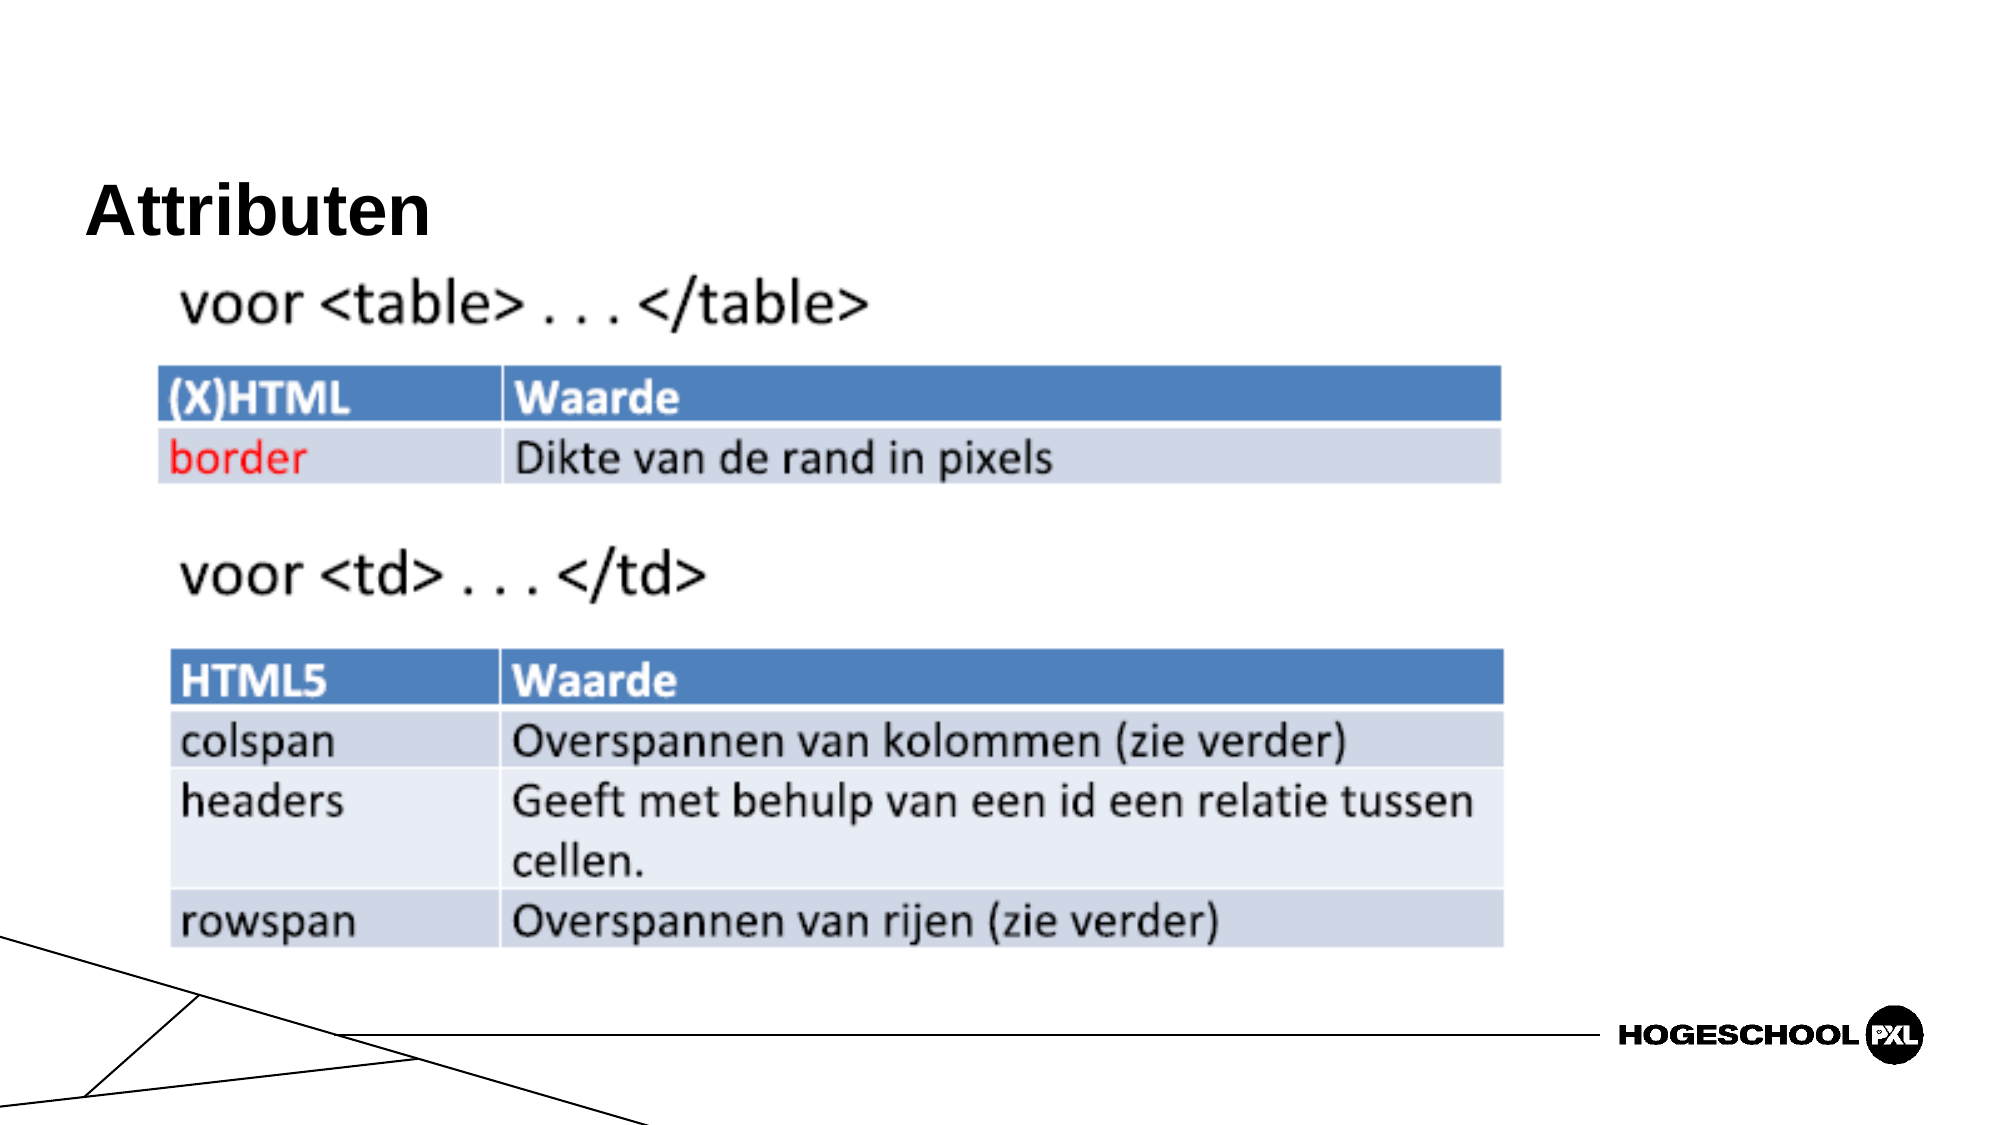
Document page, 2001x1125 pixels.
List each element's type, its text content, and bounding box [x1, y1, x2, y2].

picture [154, 251, 1522, 953]
title Attributen [84, 172, 1916, 334]
picture [1613, 999, 1929, 1070]
